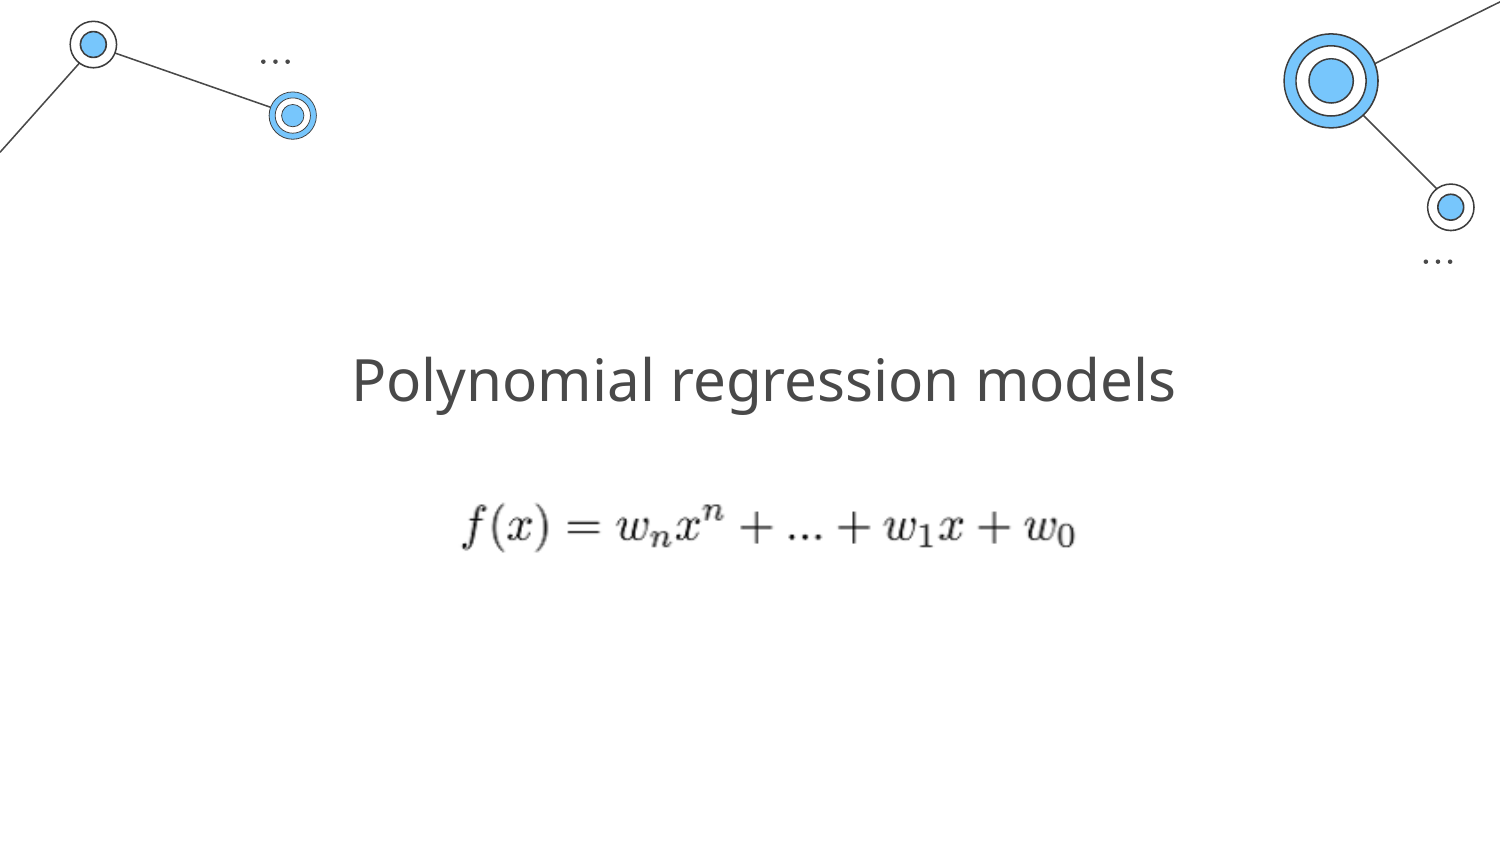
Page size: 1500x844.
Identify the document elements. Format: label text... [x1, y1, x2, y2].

title Polynomial regression models [132, 327, 1396, 422]
picture [449, 472, 1087, 568]
